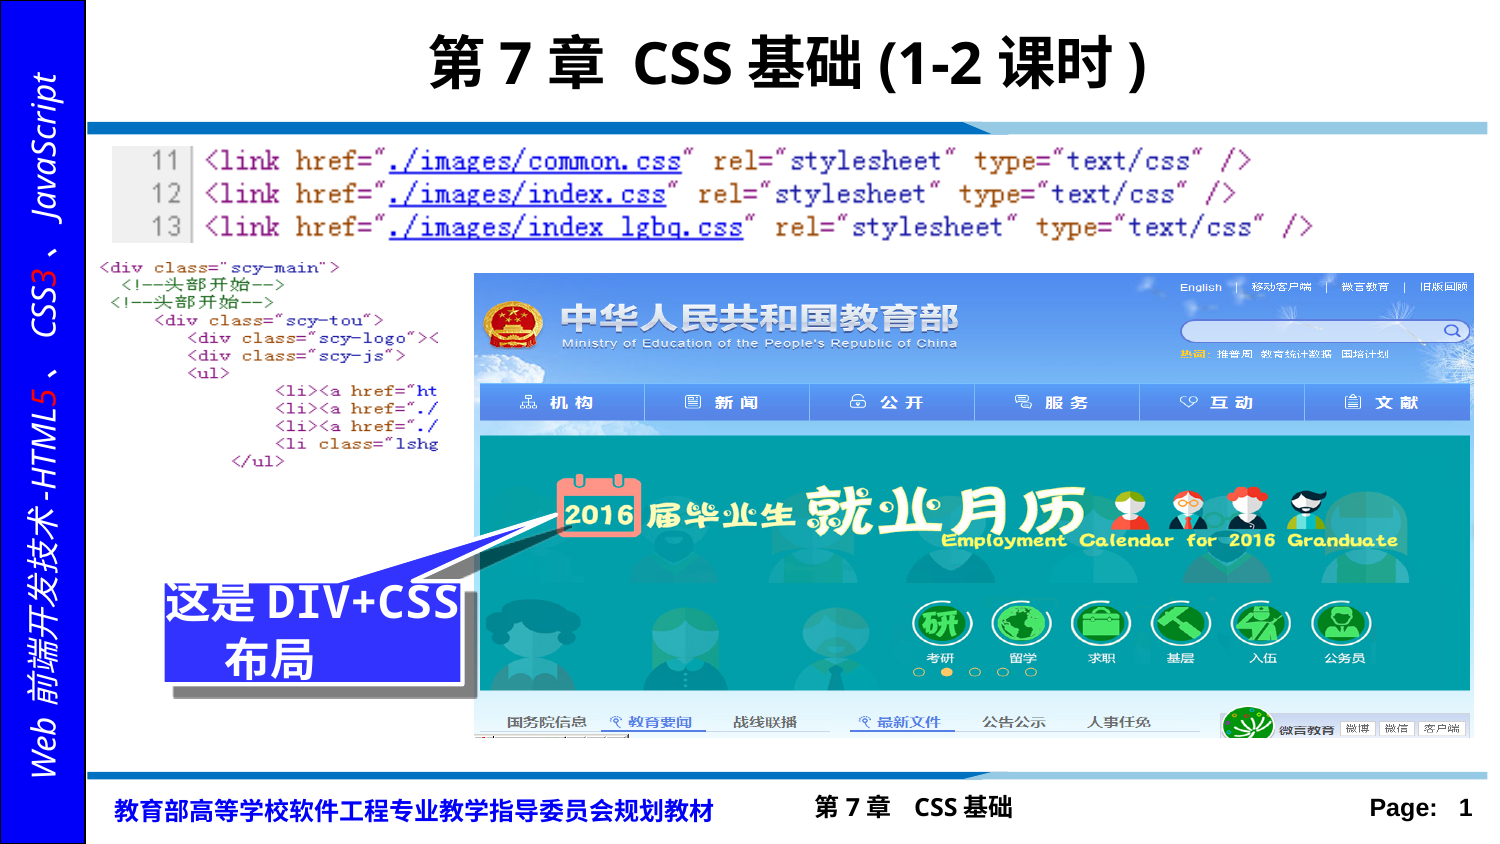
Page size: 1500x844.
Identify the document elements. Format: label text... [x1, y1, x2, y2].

picture [474, 270, 1474, 738]
title 第7章 CSS基础(1-2课时) [149, 18, 1426, 104]
text_box 这是DIV+CSS 布局 [162, 541, 469, 685]
picture [112, 146, 1351, 243]
picture [99, 262, 438, 478]
